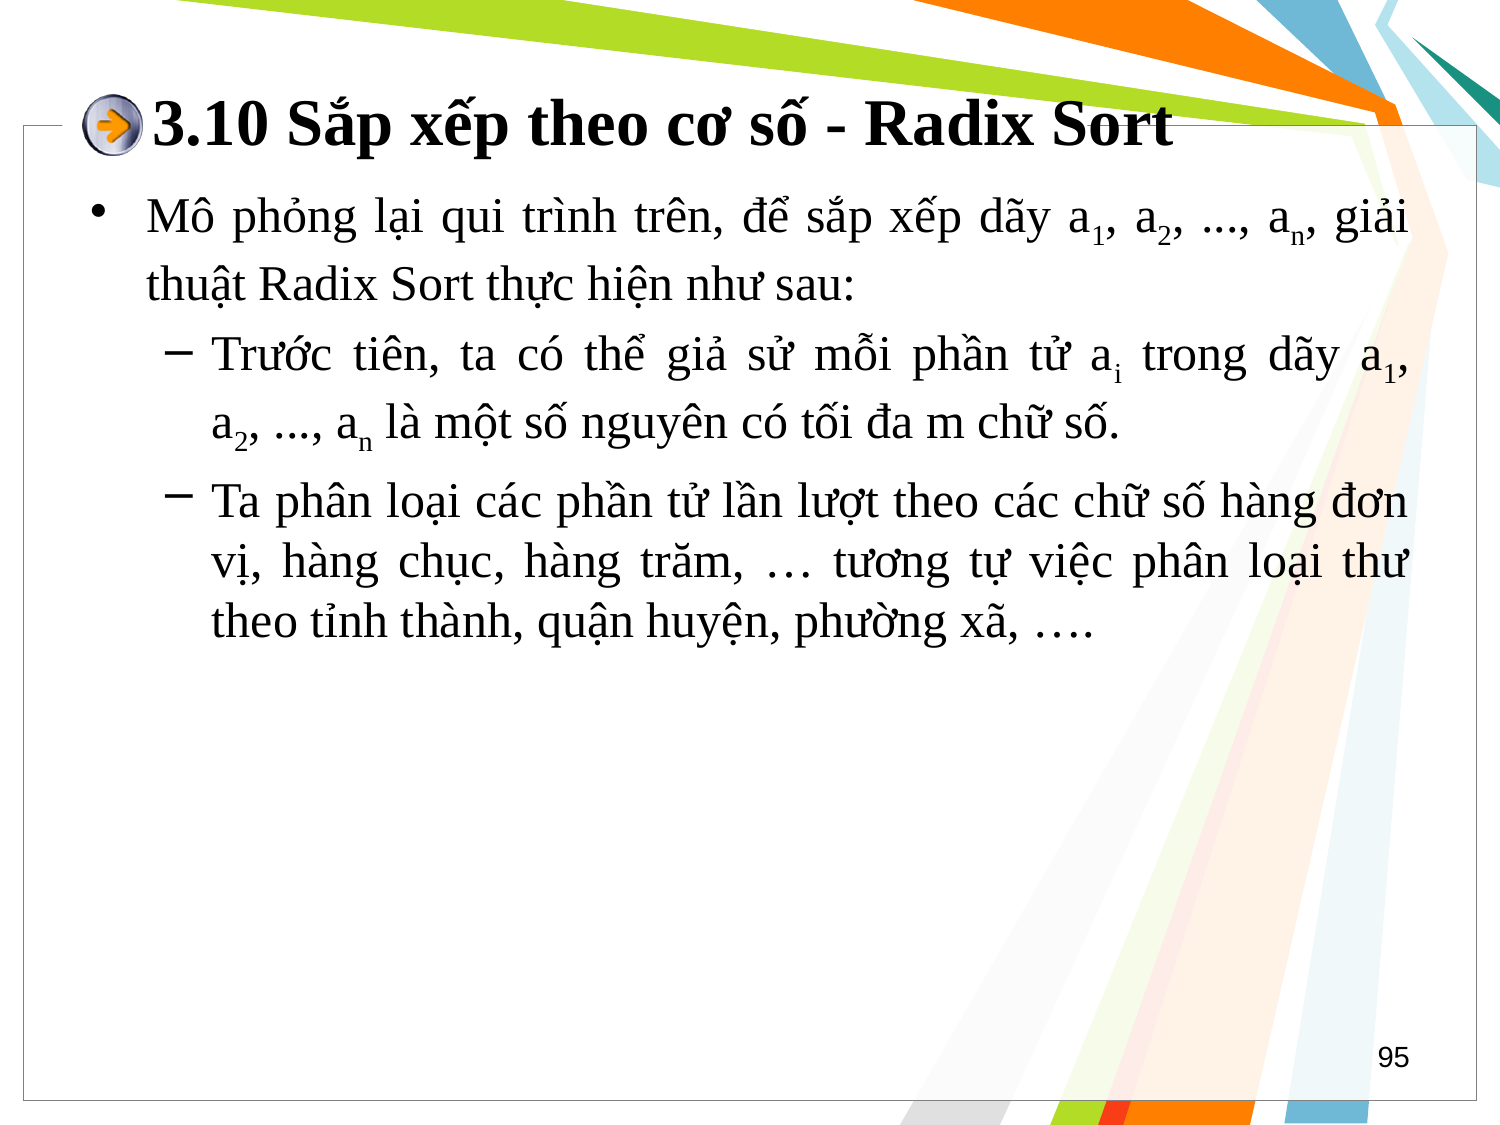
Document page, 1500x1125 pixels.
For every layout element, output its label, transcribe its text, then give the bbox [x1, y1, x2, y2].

picture [82, 94, 137, 156]
title 3.10 Sắp xếp theo cơ số - Radix Sort [137, 24, 1375, 174]
slide_number 95 [1074, 1030, 1425, 1081]
list Mô phỏng lại qui trình trên, để sắp xếp dãy a1, a2, ..., an, giải thuật Radix Sort thực hiện như sau: Trước tiên, ta có thể giả sử mỗi phần tử ai trong dãy a1, a2, ..., an là một số nguyên có tối đa m chữ số. Ta phân loại các phần tử lần lượt theo các chữ số hàng đơn vị, hàng chục, hàng trăm, … tương tự việc phân loại thư theo tỉnh thành, quận huyện, phường xã, …. [75, 174, 1425, 980]
